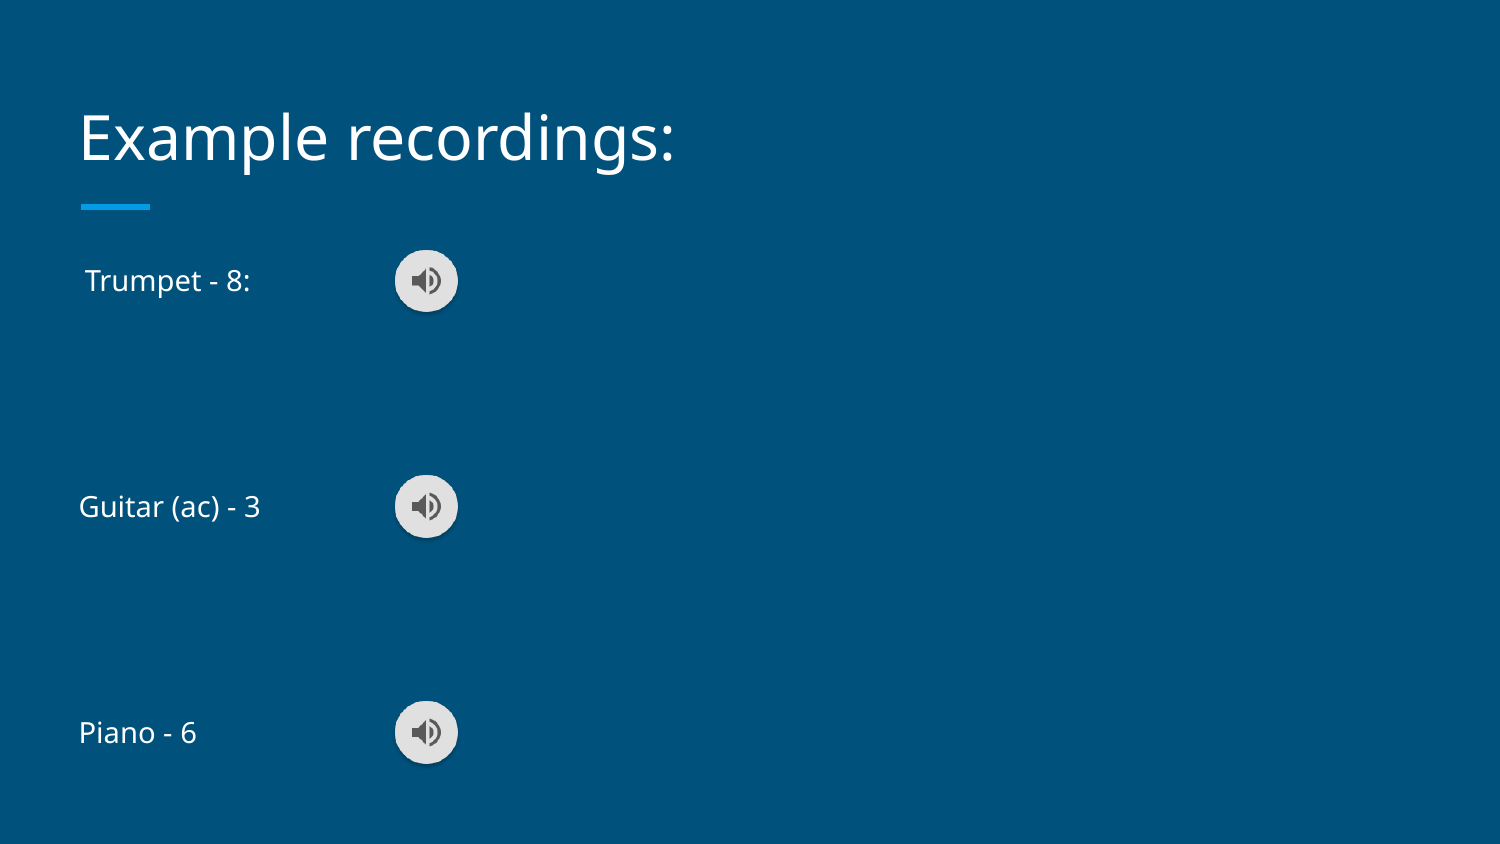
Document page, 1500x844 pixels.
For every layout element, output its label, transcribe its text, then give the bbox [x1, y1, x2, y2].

text_box Piano - 6 [63, 698, 273, 764]
picture [395, 702, 458, 764]
picture [395, 476, 458, 538]
text_box Trumpet - 8: [69, 247, 352, 313]
title Example recordings: [63, 75, 1437, 188]
text_box Guitar (ac) - 3 [63, 473, 358, 539]
picture [395, 251, 458, 312]
